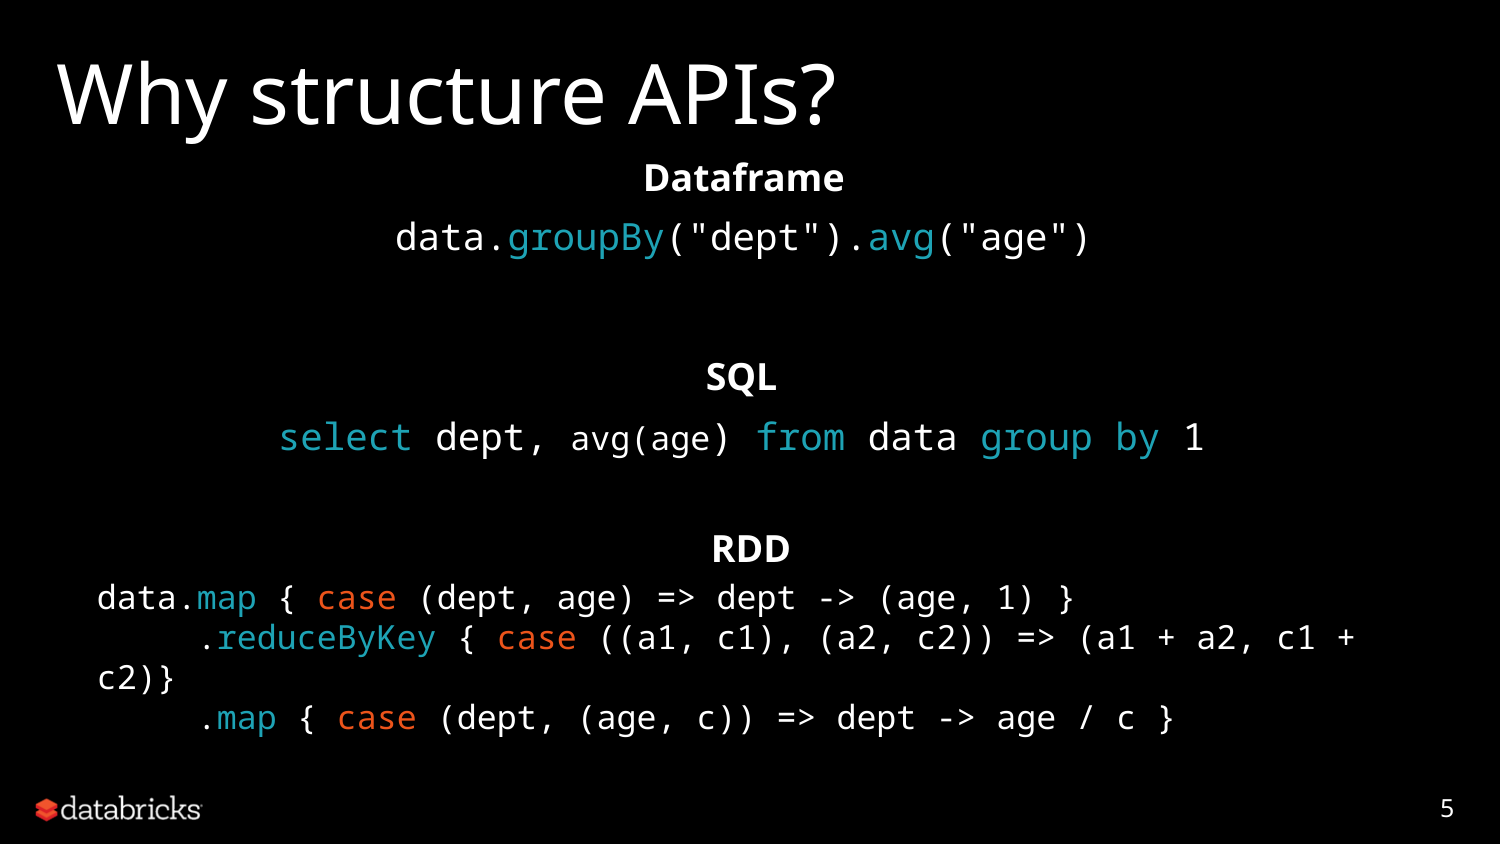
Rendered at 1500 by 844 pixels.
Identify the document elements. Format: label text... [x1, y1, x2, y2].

text_box SQL [691, 345, 793, 406]
text_box select dept, avg(age) from data group by 1 [263, 405, 1221, 466]
text_box data.groupBy("dept").avg("age") [380, 205, 1108, 266]
title Why structure APIs? [41, 33, 1447, 175]
picture [32, 793, 206, 824]
text_box data.map { case (dept, age) => dept -> (age, 1) } .reduceByKey { case ((a1, c1), (a2, c2)) => (a1 + a2, c1 + c2)} .map { case (dept, (age, c)) => dept -> age / c } [82, 569, 1420, 744]
text_box RDD [696, 517, 806, 578]
text_box Dataframe [628, 146, 860, 205]
